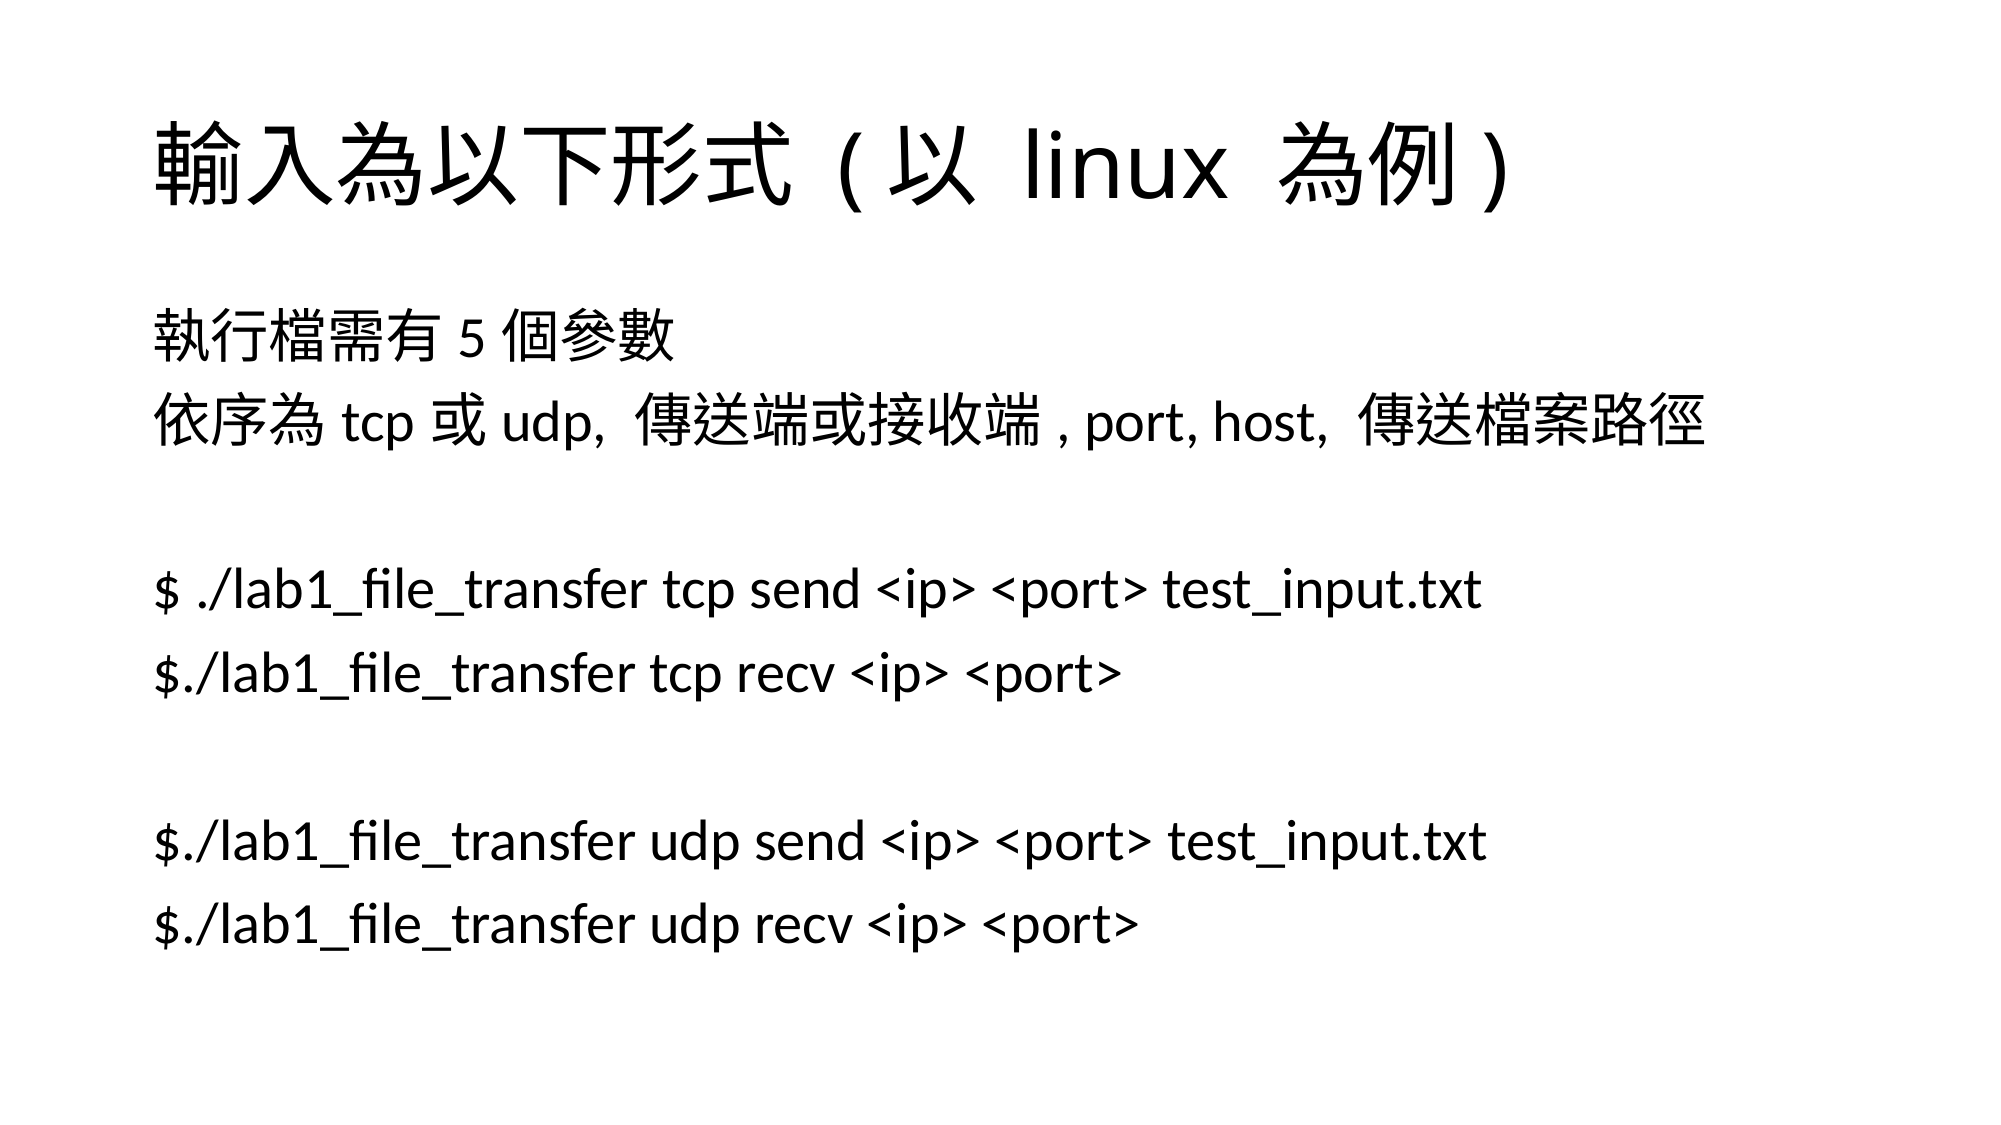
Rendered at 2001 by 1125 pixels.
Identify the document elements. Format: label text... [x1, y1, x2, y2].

list 執行檔需有5個參數 依序為tcp或udp, 傳送端或接收端, port, host, 傳送檔案路徑 $ ./lab1_file_transfer tcp send <ip> <port> test_input.txt $./lab1_file_transfer tcp recv <ip> <port> $./lab1_file_transfer udp send <ip> <port> test_input.txt $./lab1_file_transfer udp recv <ip> <port> [137, 299, 1863, 1014]
title 輸入為以下形式 (以 linux 為例) [137, 59, 1863, 278]
